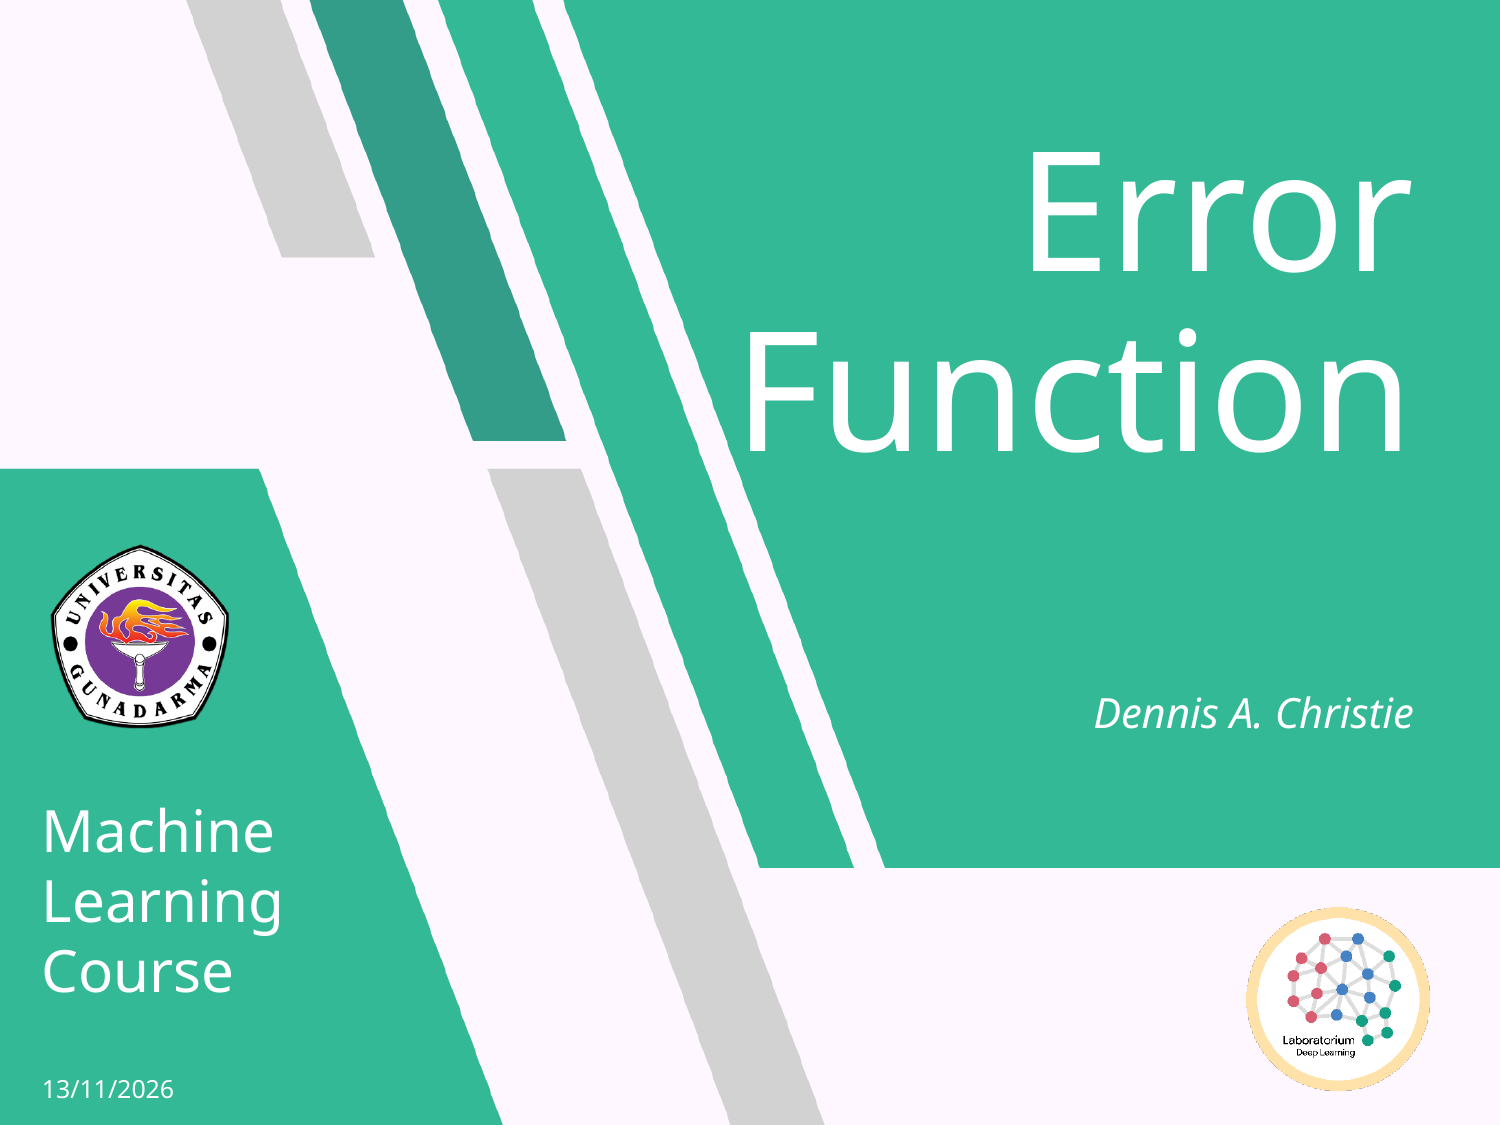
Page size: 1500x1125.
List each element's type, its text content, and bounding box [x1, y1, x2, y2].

list Machine Learning Course [26, 758, 438, 1040]
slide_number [26, 1067, 438, 1113]
subtitle Dennis A. Christie [920, 614, 1429, 815]
picture [0, 0, 1500, 1125]
title Error Function [705, 38, 1430, 576]
